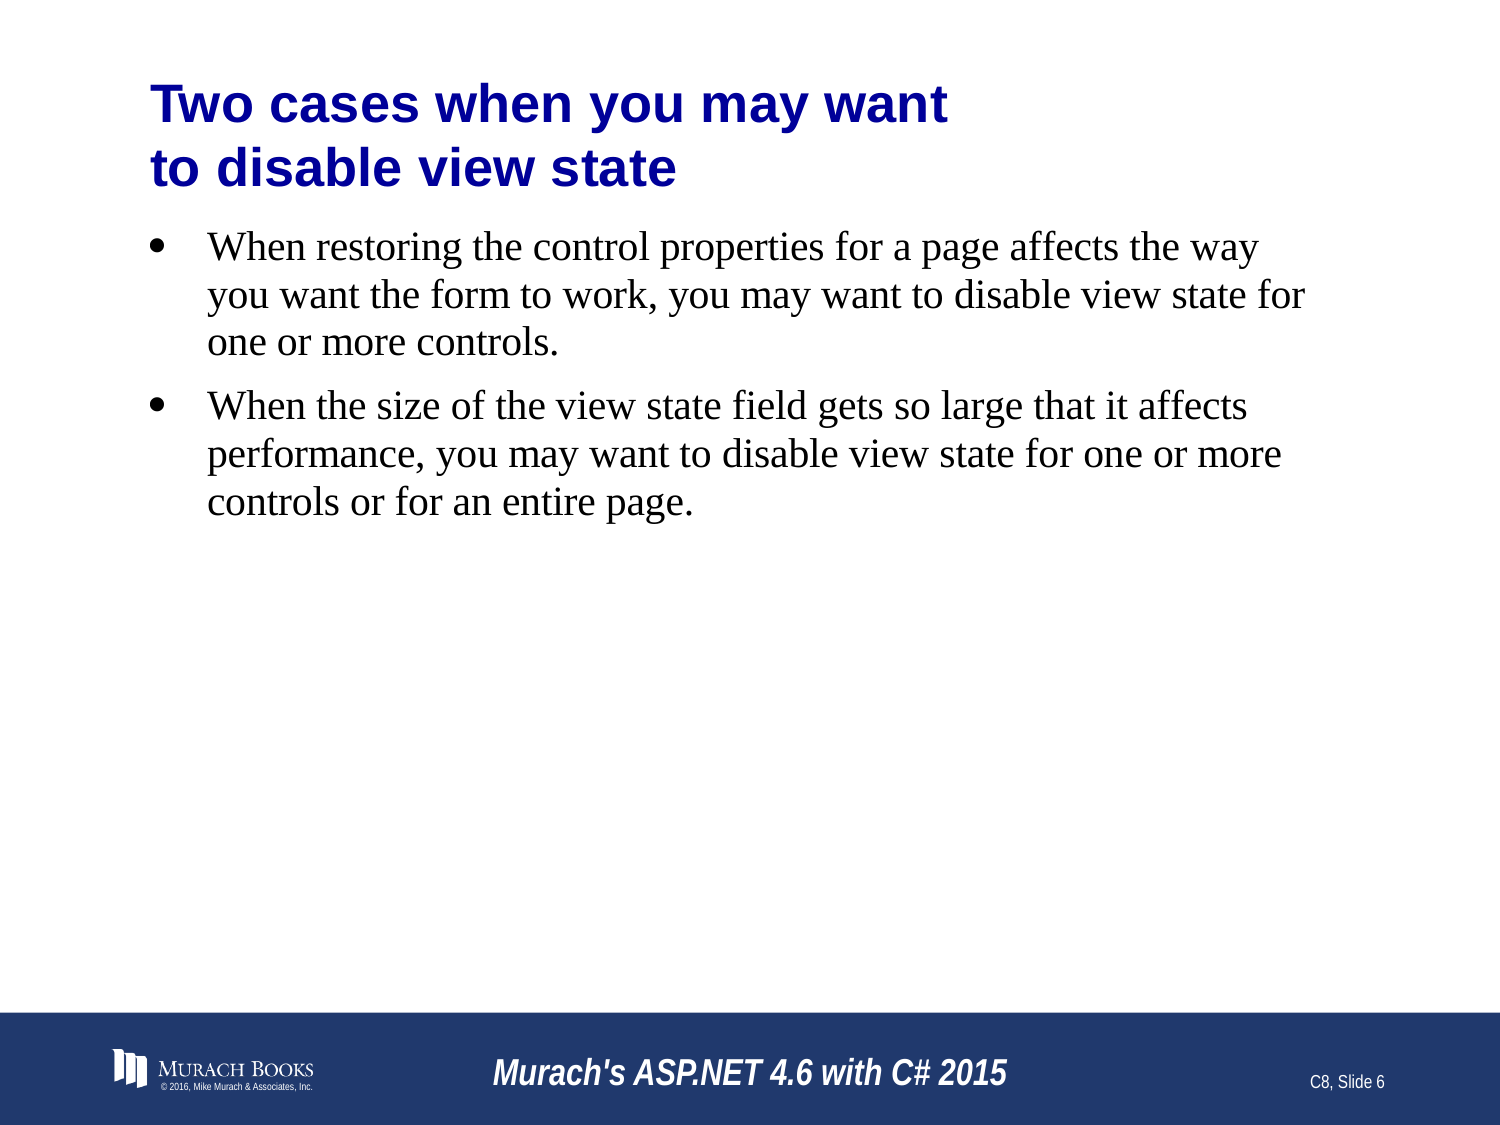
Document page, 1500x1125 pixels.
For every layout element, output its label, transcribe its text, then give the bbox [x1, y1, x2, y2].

slide_number Murach's ASP.NET 4.6 with C# 2015 [463, 1025, 1050, 1100]
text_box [149, 218, 1348, 538]
slide_number C8, Slide 6 [1087, 1025, 1400, 1100]
footer © 2016, Mike Murach & Associates, Inc. [12, 1025, 463, 1100]
title Two cases when you may want to disable view state [150, 67, 1350, 199]
